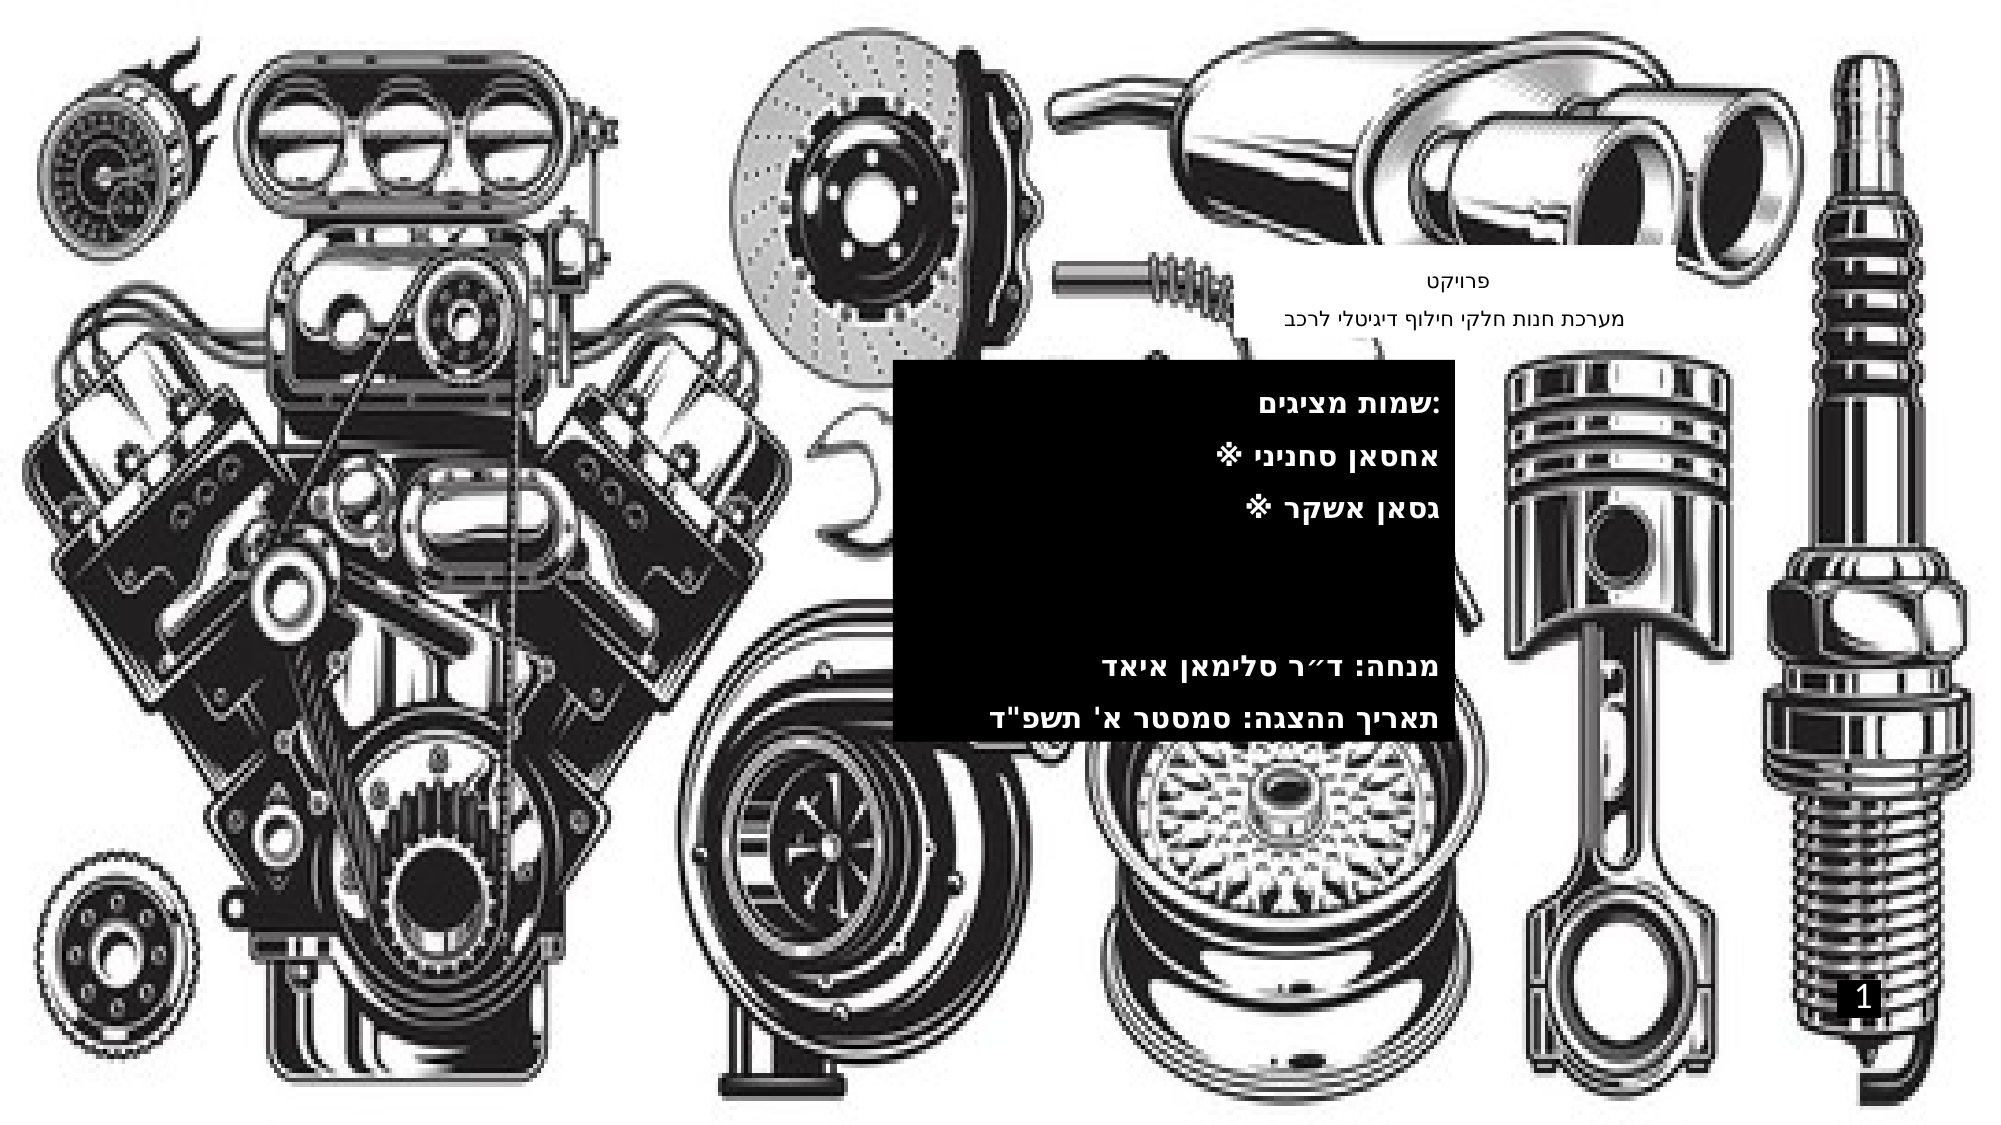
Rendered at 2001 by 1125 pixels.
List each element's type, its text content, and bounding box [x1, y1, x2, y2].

picture [0, 0, 2001, 1125]
slide_number 1 [1809, 952, 1897, 1034]
text_box שמות מציגים: ※ אחסאן סחניני ※ גסאן אשקר מנחה: ד״ר סלימאן איאד תאריך ההצגה: סמסטר א' תשפ"ד [892, 359, 1455, 742]
title פרויקט מערכת חנות חלקי חילוף דיגיטלי לרכב [1233, 245, 1676, 338]
